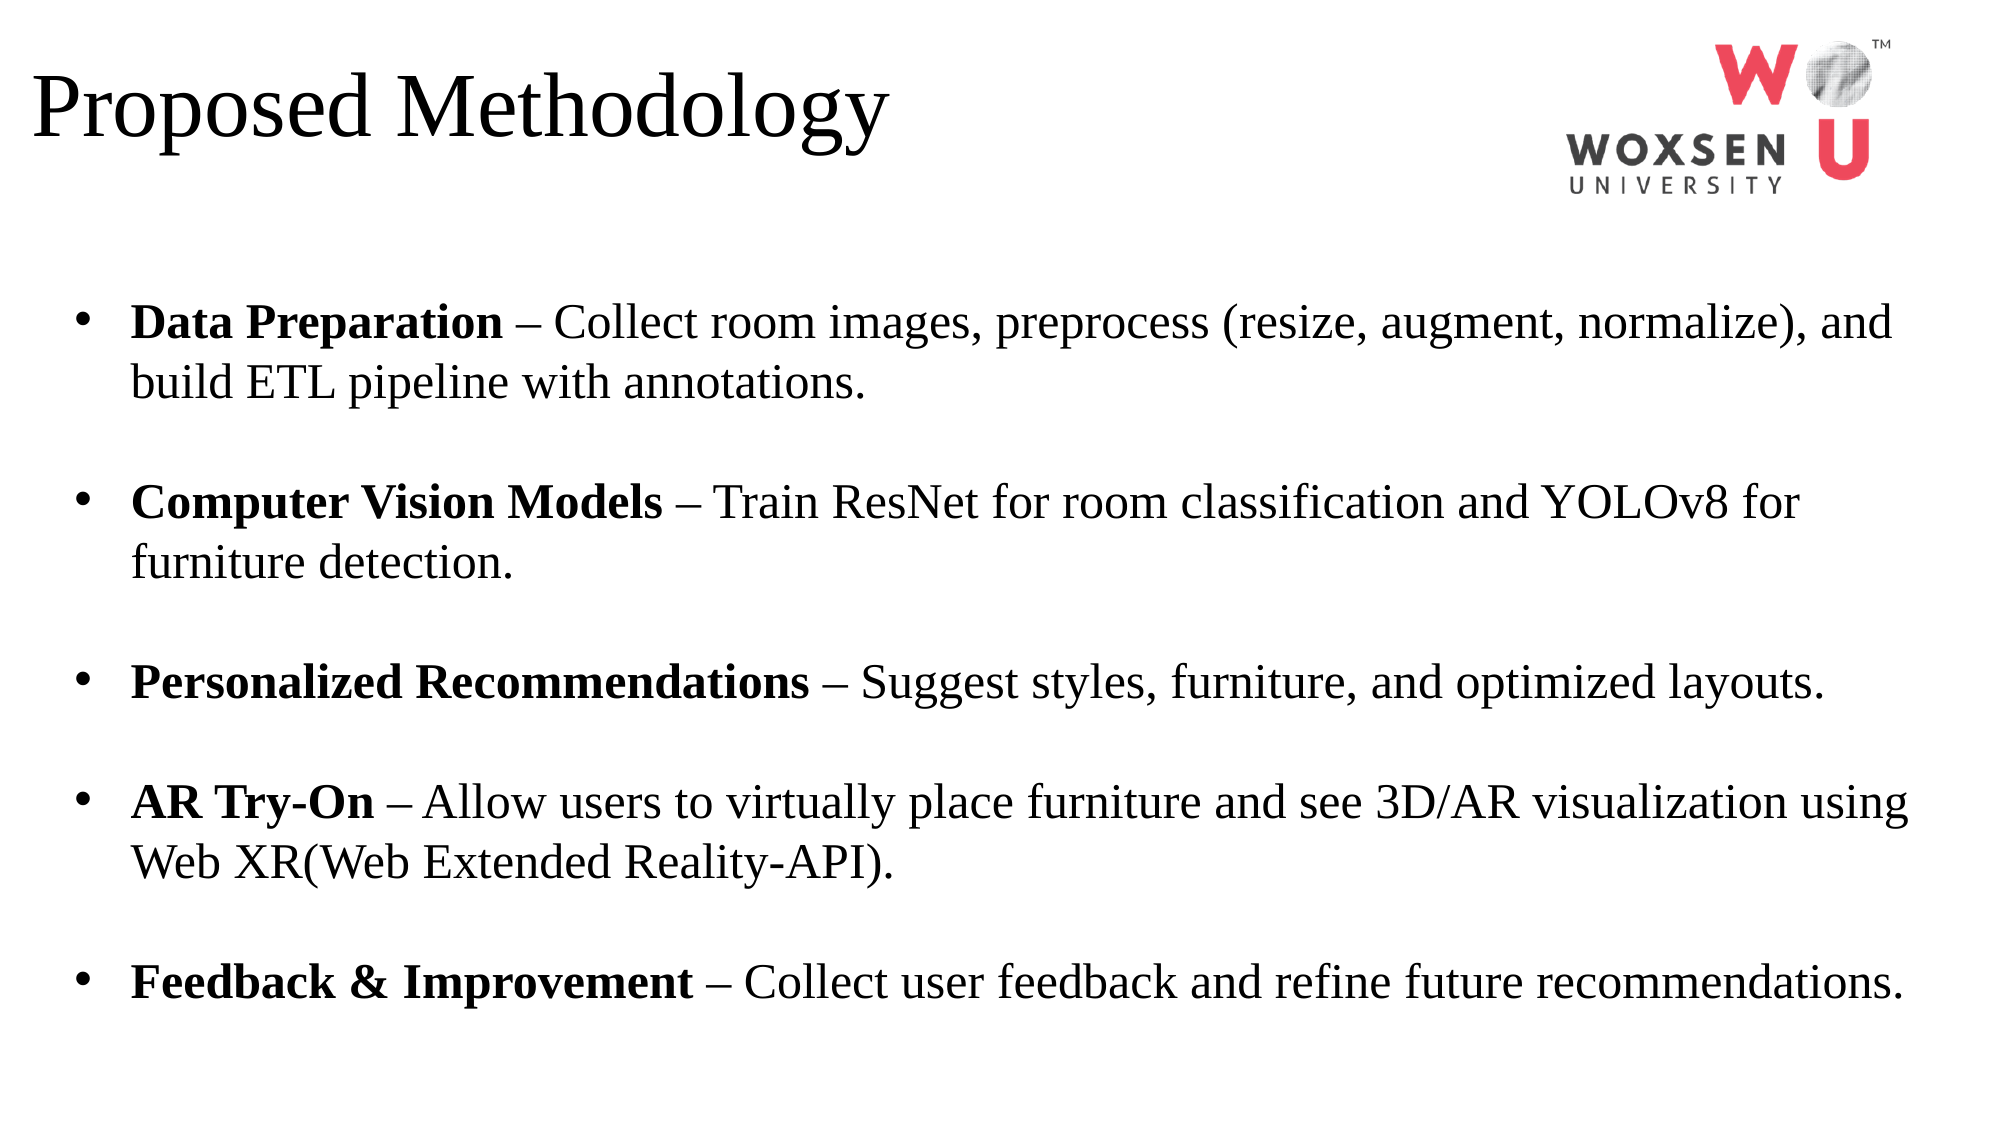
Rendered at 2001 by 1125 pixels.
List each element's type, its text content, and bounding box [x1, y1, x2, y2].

picture [1566, 37, 1891, 194]
text_box Data Preparation – Collect room images, preprocess (resize, augment, normalize), and build ETL pipeline with annotations. Computer Vision Models – Train ResNet for room classification and YOLOv8 for furniture detection. Personalized Recommendations – Suggest styles, furniture, and optimized layouts. AR Try-On – Allow users to virtually place furniture and see 3D/AR visualization using Web XR(Web Extended Reality-API). Feedback & Improvement – Collect user feedback and refine future recommendations. [59, 281, 1961, 1016]
text_box Proposed Methodology [16, 37, 930, 163]
